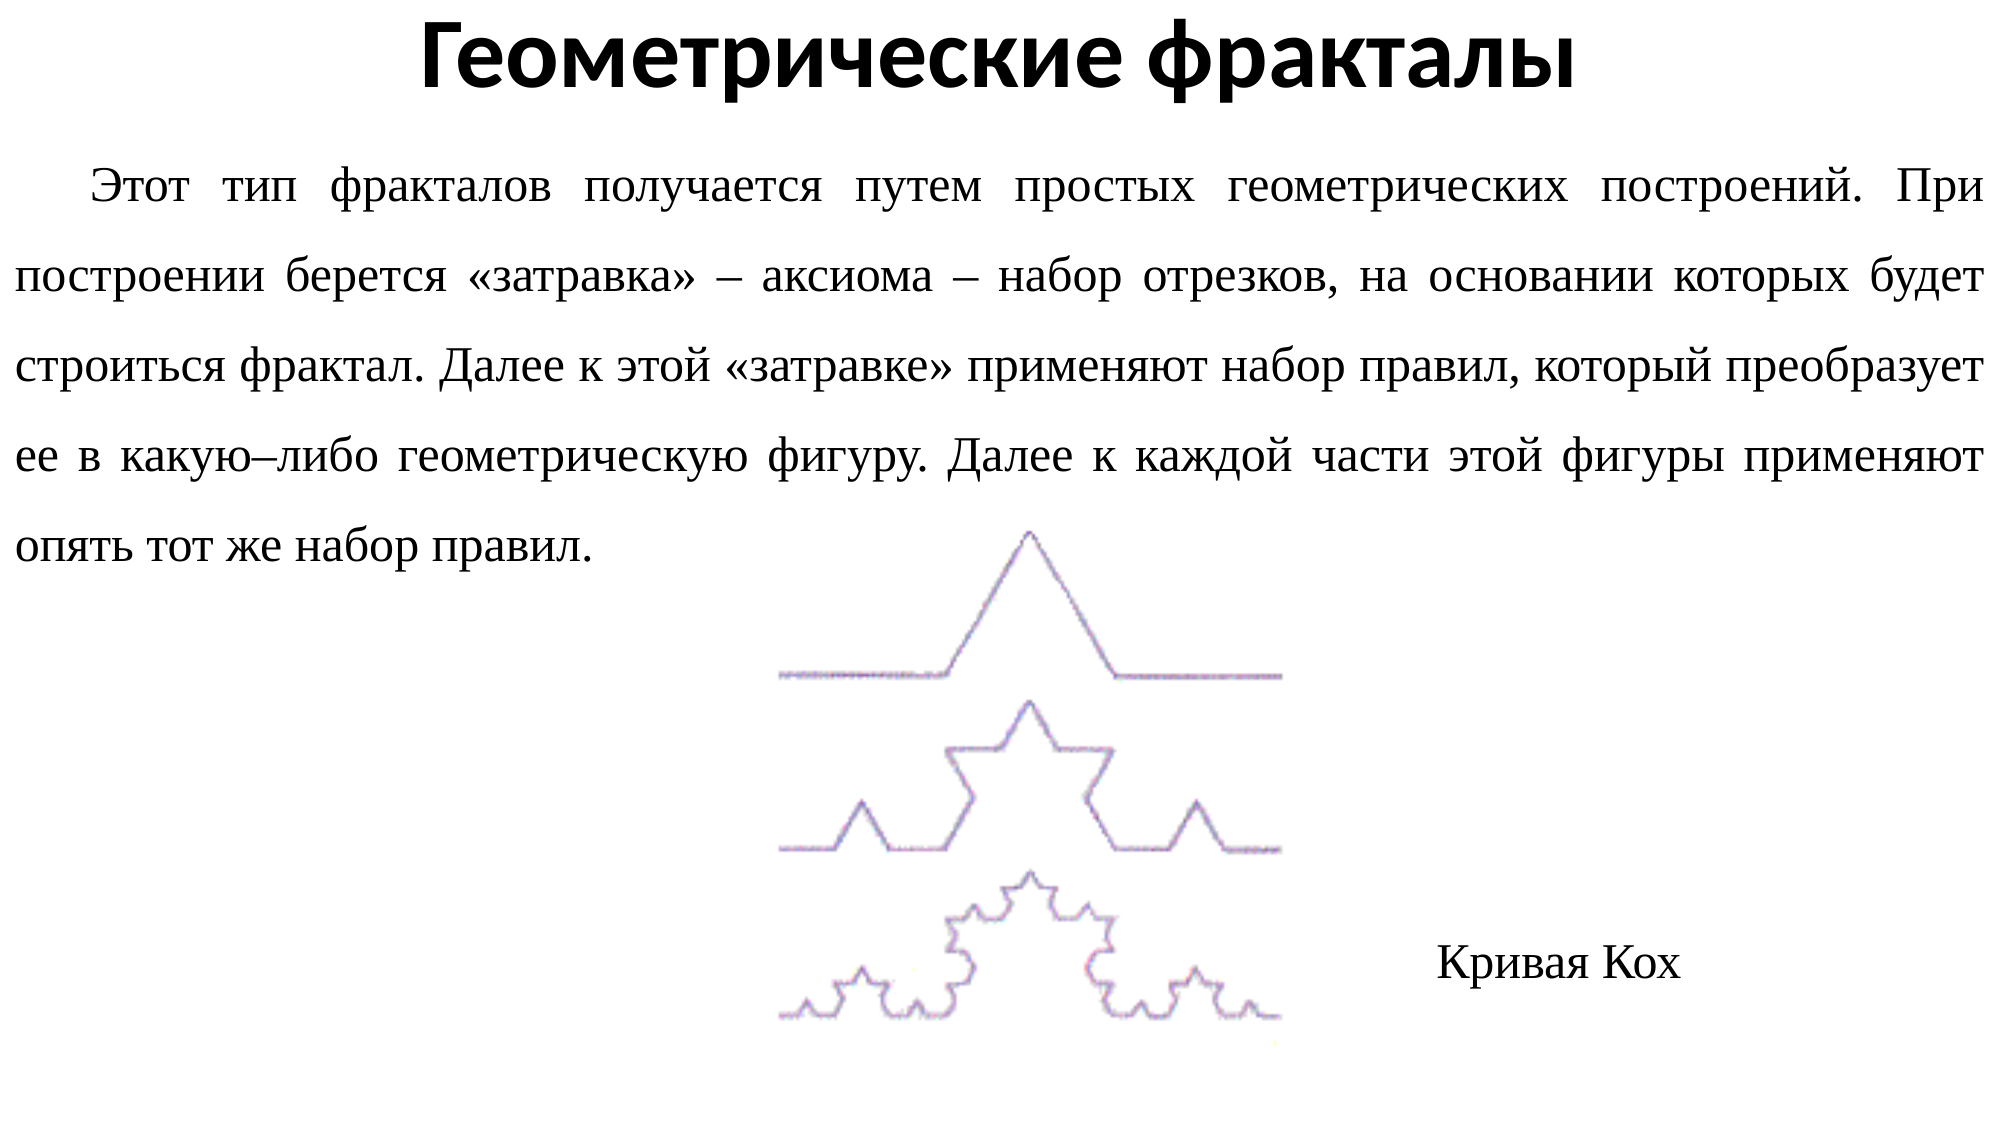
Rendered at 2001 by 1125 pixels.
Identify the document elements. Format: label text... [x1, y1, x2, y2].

text_box Кривая Кох [1421, 921, 1803, 996]
text_box Этот тип фракталов получается путем простых геометрических построений. При построении берется «затравка» – аксиома – набор отрезков, на основании которых будет строиться фрактал. Далее к этой «затравке» применяют набор правил, который преобразует ее в какую–либо геометрическую фигуру. Далее к каждой части этой фигуры применяют опять тот же набор правил. [0, 113, 2000, 579]
picture [770, 506, 1292, 1056]
text_box Геометрические фракталы [0, 0, 2000, 113]
